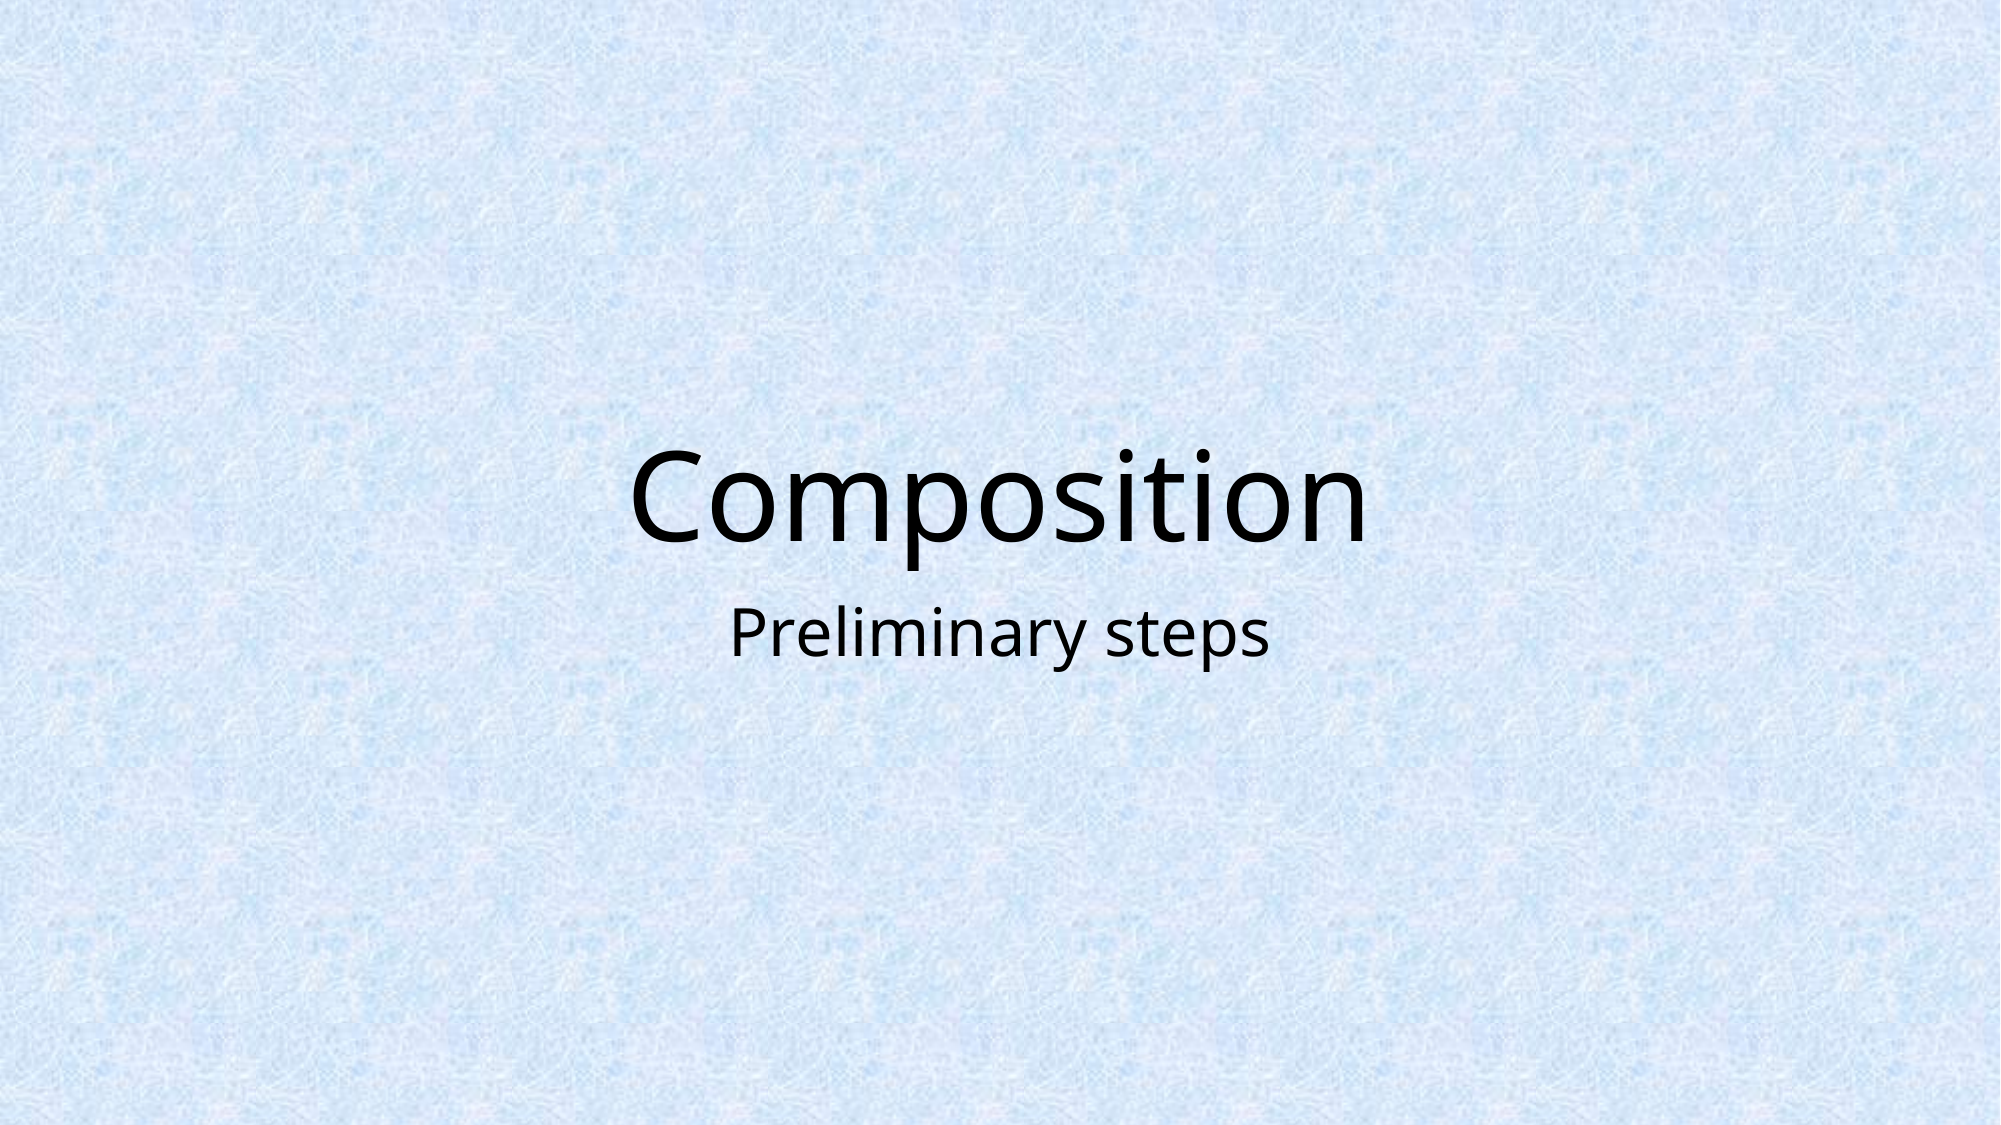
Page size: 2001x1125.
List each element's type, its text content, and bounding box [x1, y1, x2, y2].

subtitle Preliminary steps [249, 590, 1750, 863]
title Composition [249, 184, 1750, 576]
picture [0, 0, 2001, 1125]
